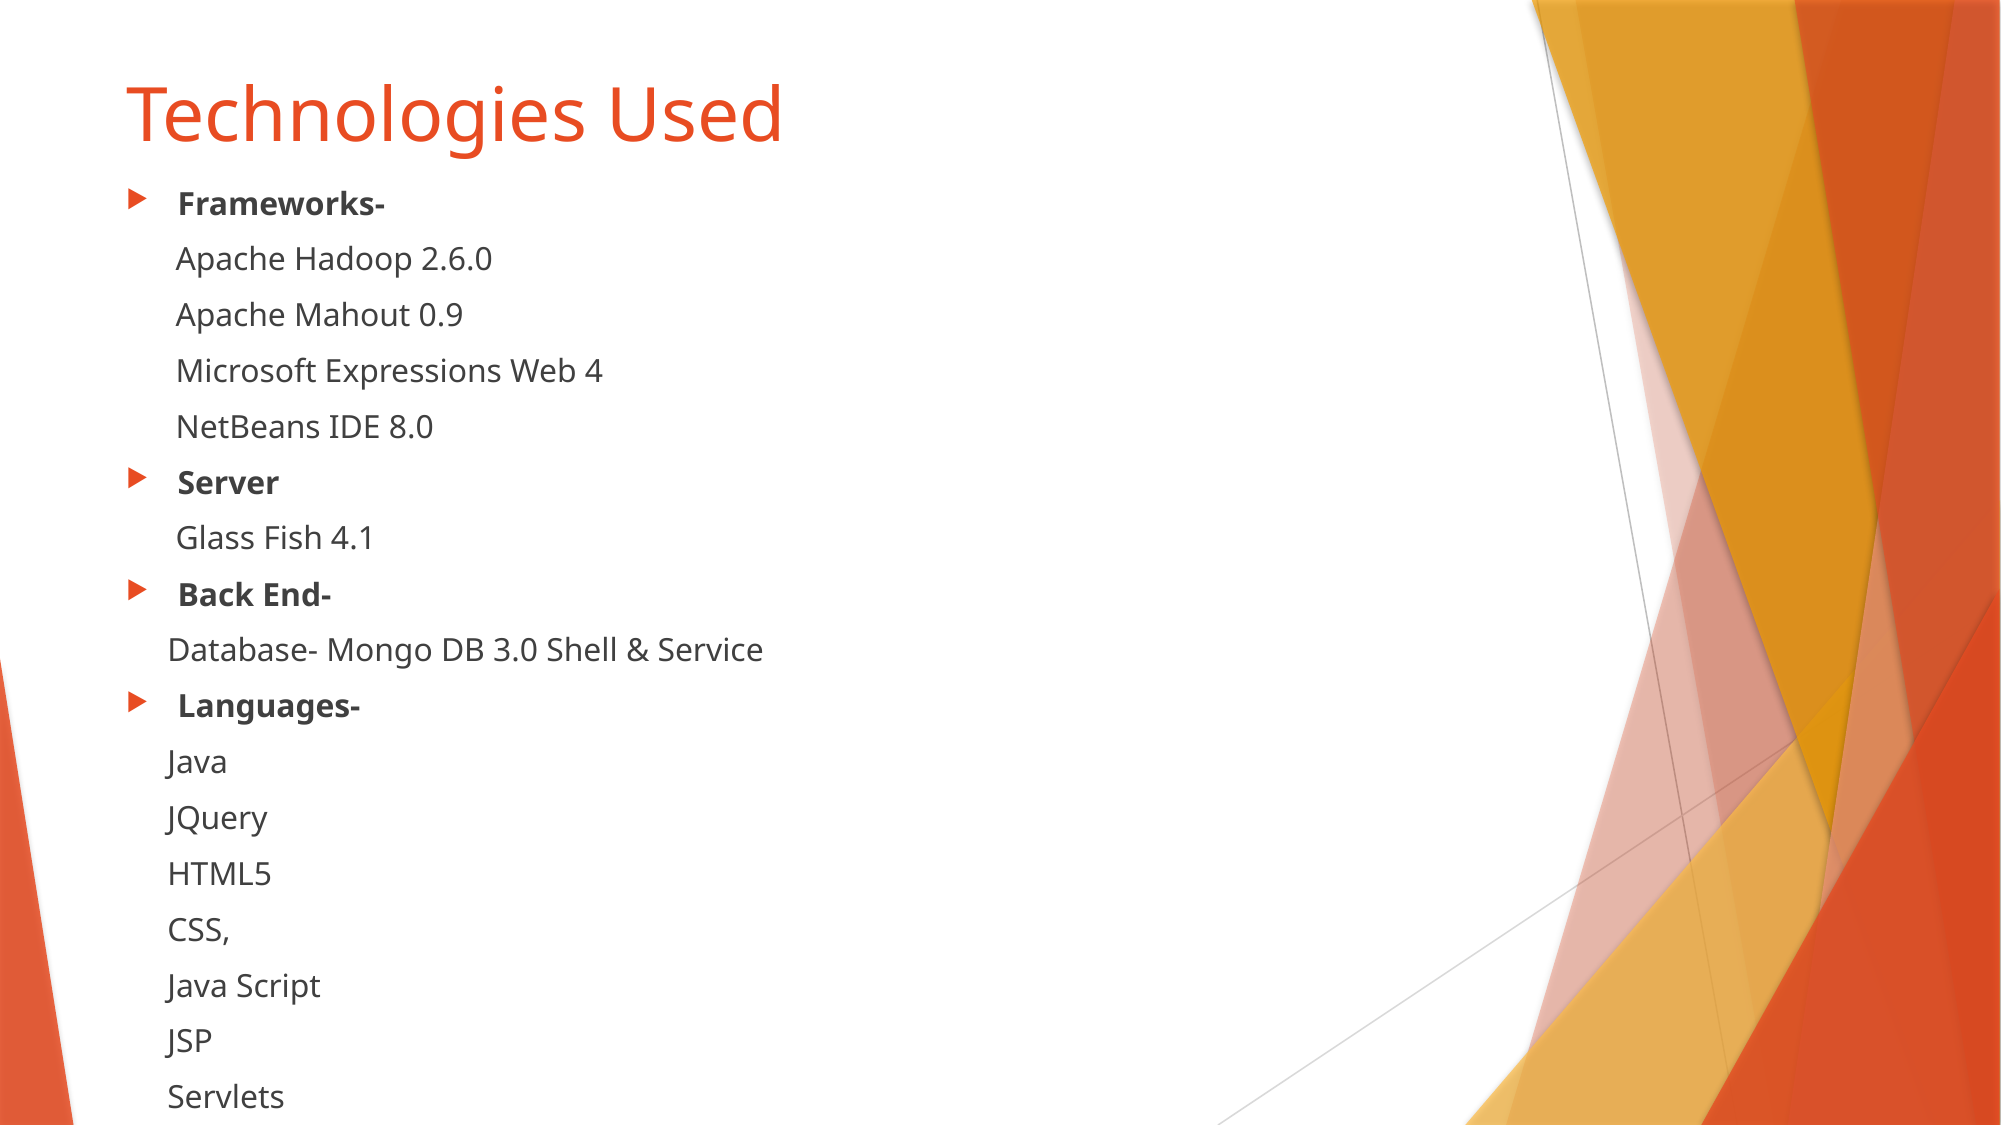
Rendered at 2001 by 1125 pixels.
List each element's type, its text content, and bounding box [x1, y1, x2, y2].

title Technologies Used [111, 59, 1522, 175]
list Frameworks- Apache Hadoop 2.6.0 Apache Mahout 0.9 Microsoft Expressions Web 4 NetBeans IDE 8.0 Server Glass Fish 4.1 Back End- Database- Mongo DB 3.0 Shell & Service Languages- Java JQuery HTML5 CSS, Java Script JSP Servlets [111, 175, 1715, 1125]
